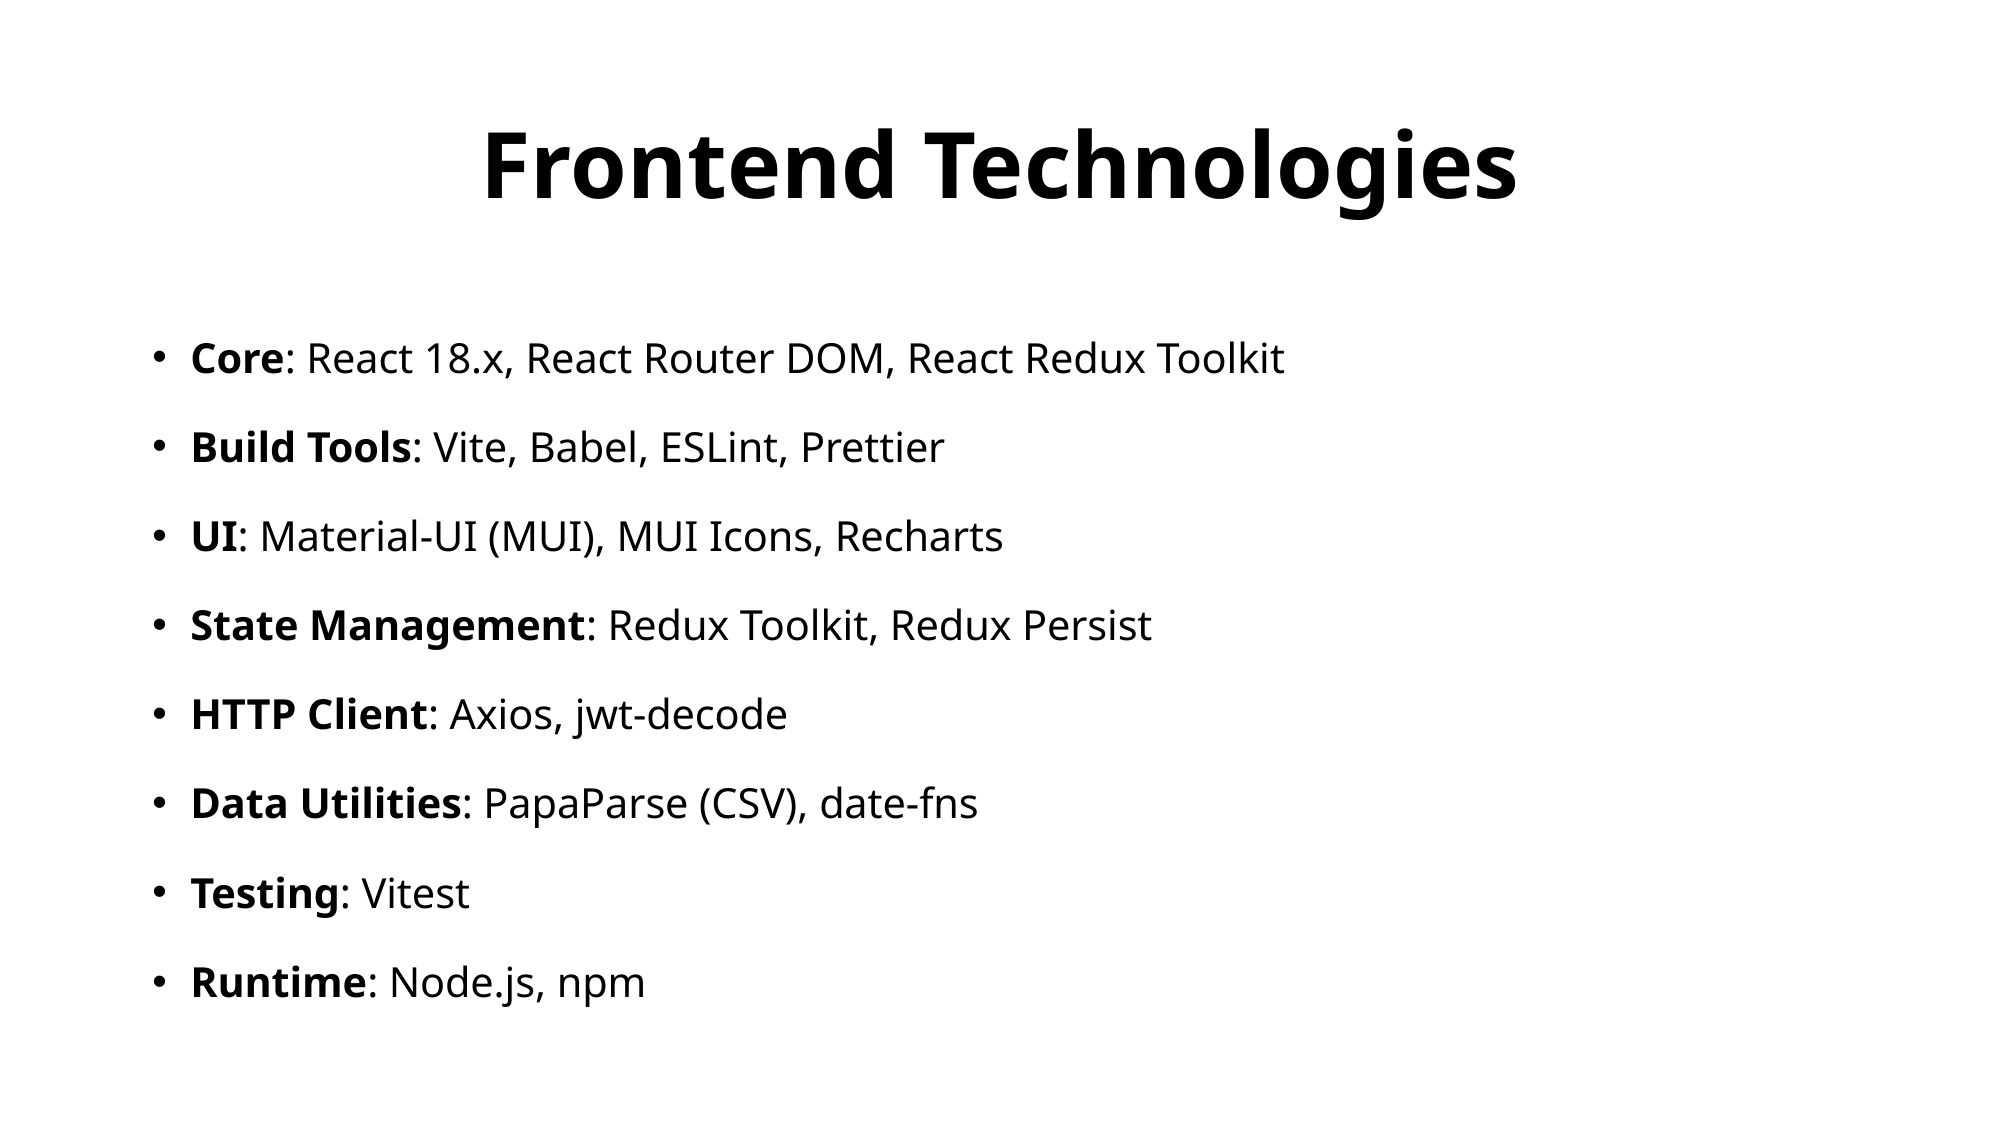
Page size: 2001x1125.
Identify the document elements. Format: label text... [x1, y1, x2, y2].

title Frontend Technologies [137, 59, 1863, 278]
list Core: React 18.x, React Router DOM, React Redux Toolkit Build Tools: Vite, Babel, ESLint, Prettier UI: Material-UI (MUI), MUI Icons, Recharts State Management: Redux Toolkit, Redux Persist HTTP Client: Axios, jwt-decode Data Utilities: PapaParse (CSV), date-fns Testing: Vitest Runtime: Node.js, npm [137, 299, 1863, 1014]
